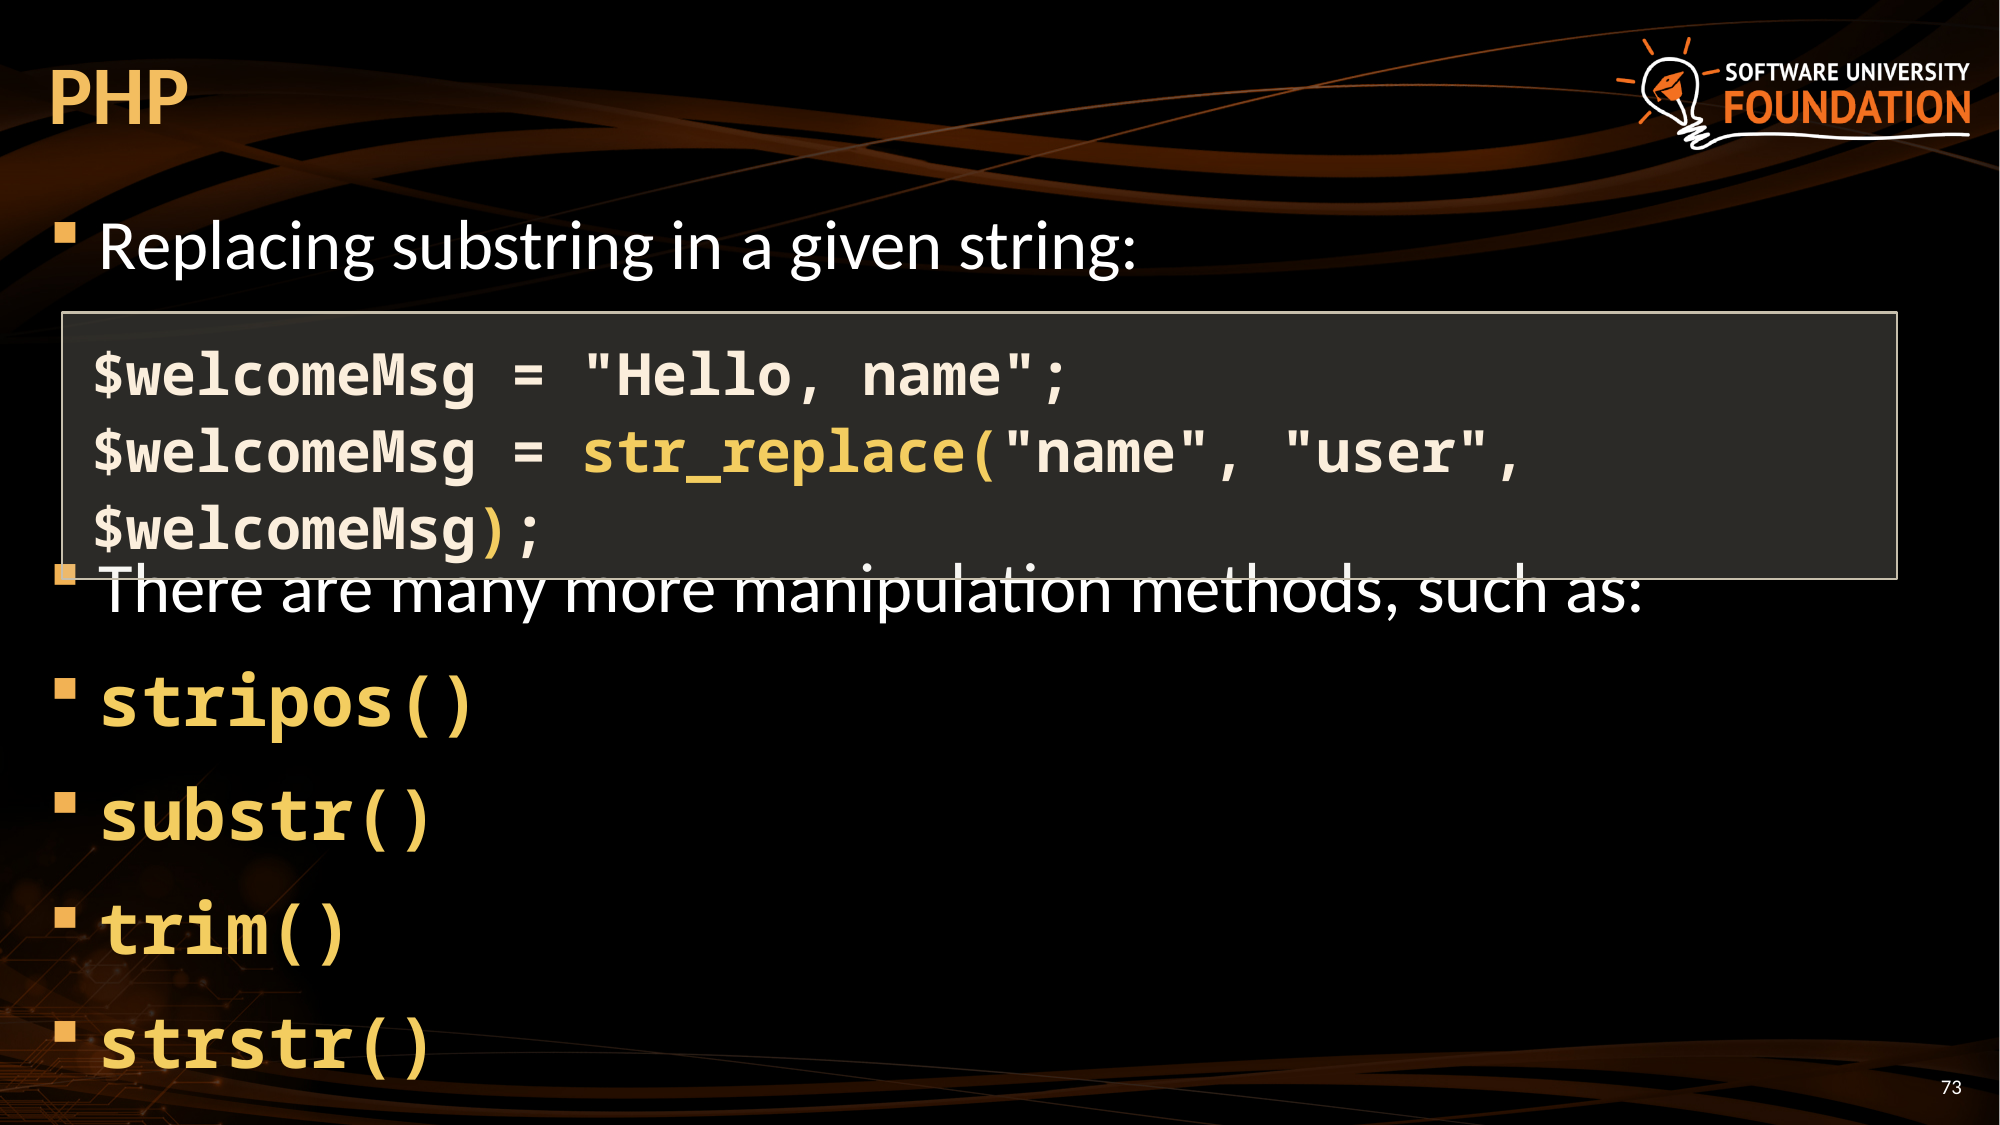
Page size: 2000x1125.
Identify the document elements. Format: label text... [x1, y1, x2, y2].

picture [0, 0, 2000, 1125]
title PHP [30, 6, 1602, 189]
text_box $welcomeMsg = "Hello, name"; $welcomeMsg = str_replace("name", "user", $welcomeMsg); [62, 312, 1898, 579]
list Replacing substring in a given string: There are many more manipulation methods, such as: stripos() substr() trim() strstr() [31, 188, 1968, 1103]
